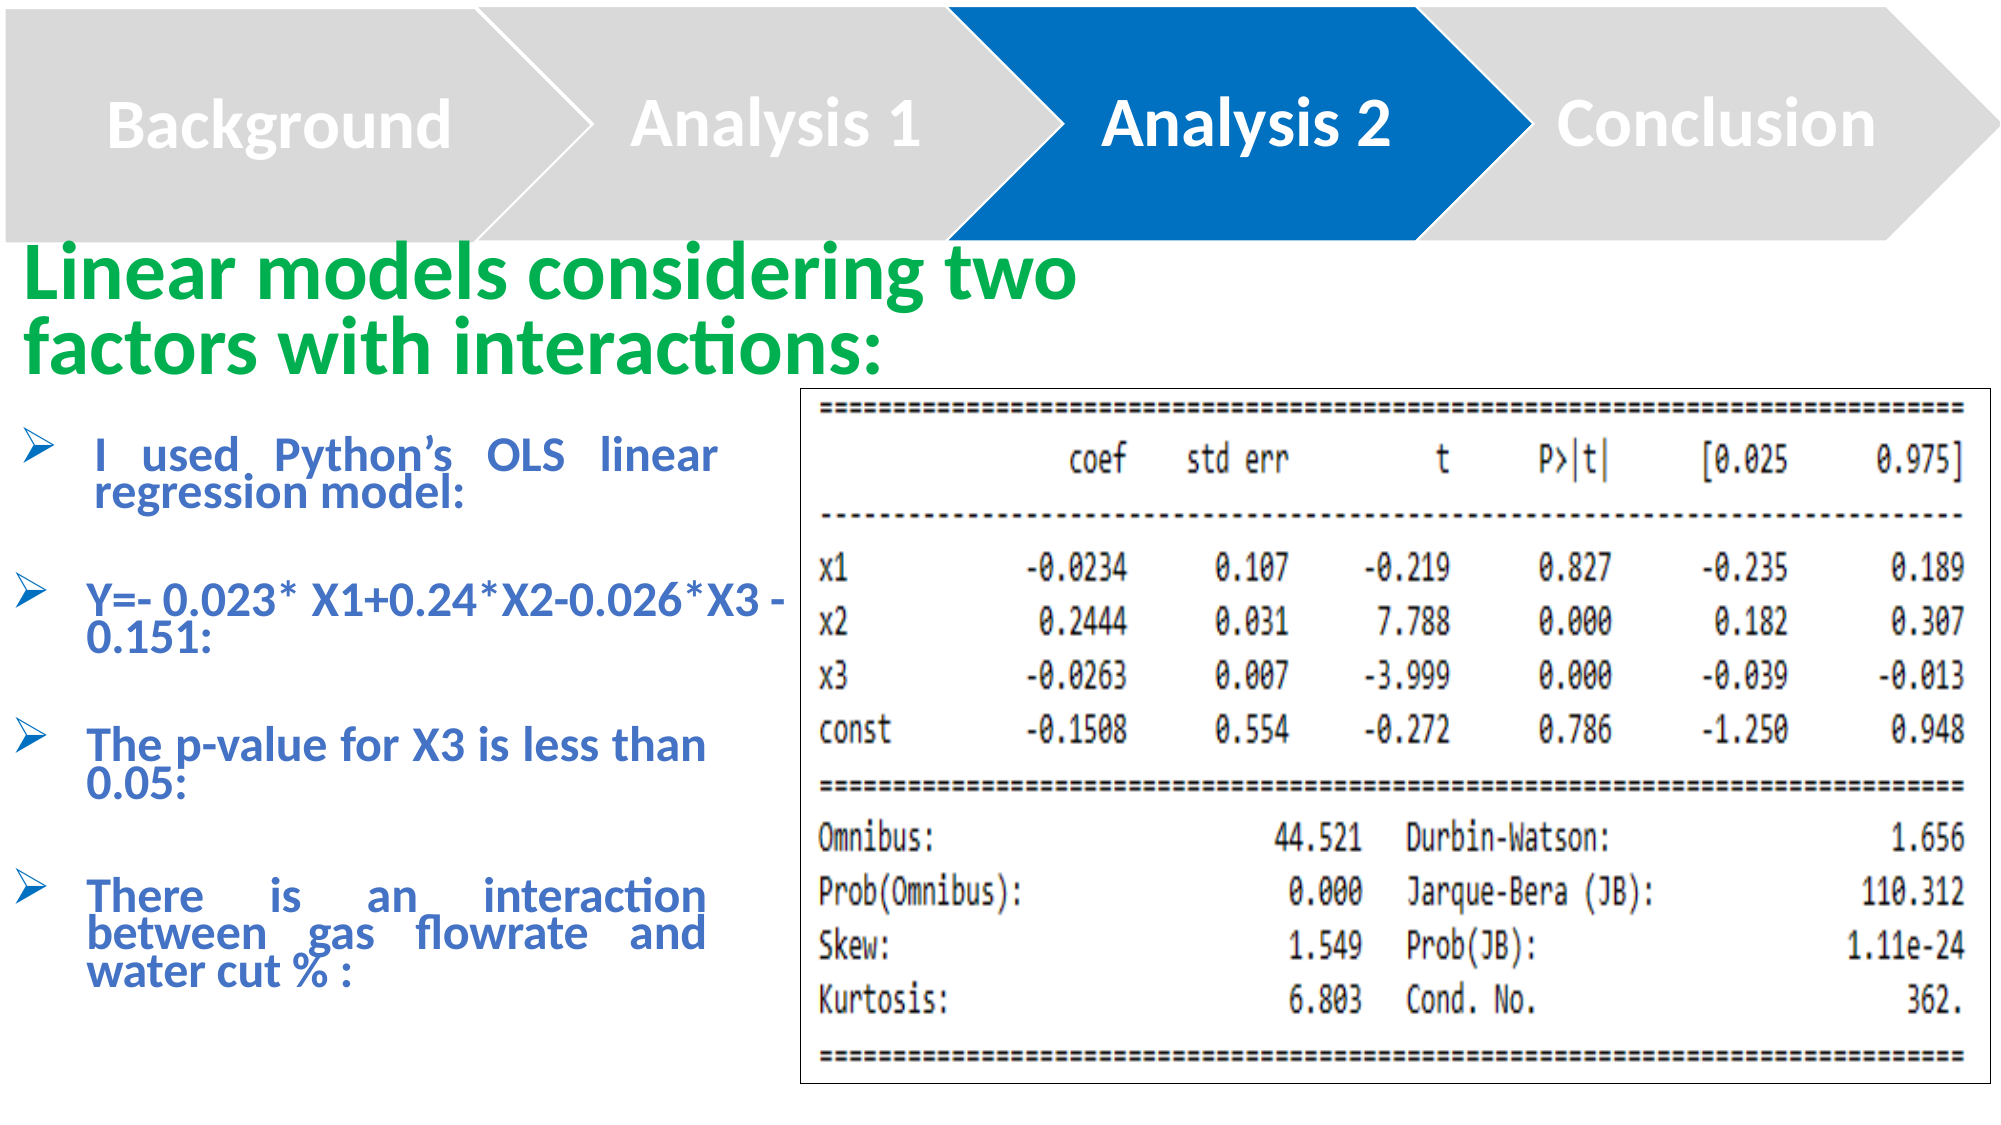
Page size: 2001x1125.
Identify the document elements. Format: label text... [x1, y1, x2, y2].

text_box The p-value for X3 is less than 0.05: [0, 726, 722, 817]
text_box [4, 0, 2000, 312]
text_box There is an interaction between gas flowrate and water cut % : [0, 877, 722, 1005]
text_box I used Python’s OLS linear regression model: [4, 436, 734, 527]
picture [799, 388, 1991, 1084]
text_box Y=- 0.023* X1+0.24*X2-0.026*X3 -0.151: [0, 581, 799, 672]
text_box Linear models considering two factors with interactions: [9, 312, 1475, 437]
